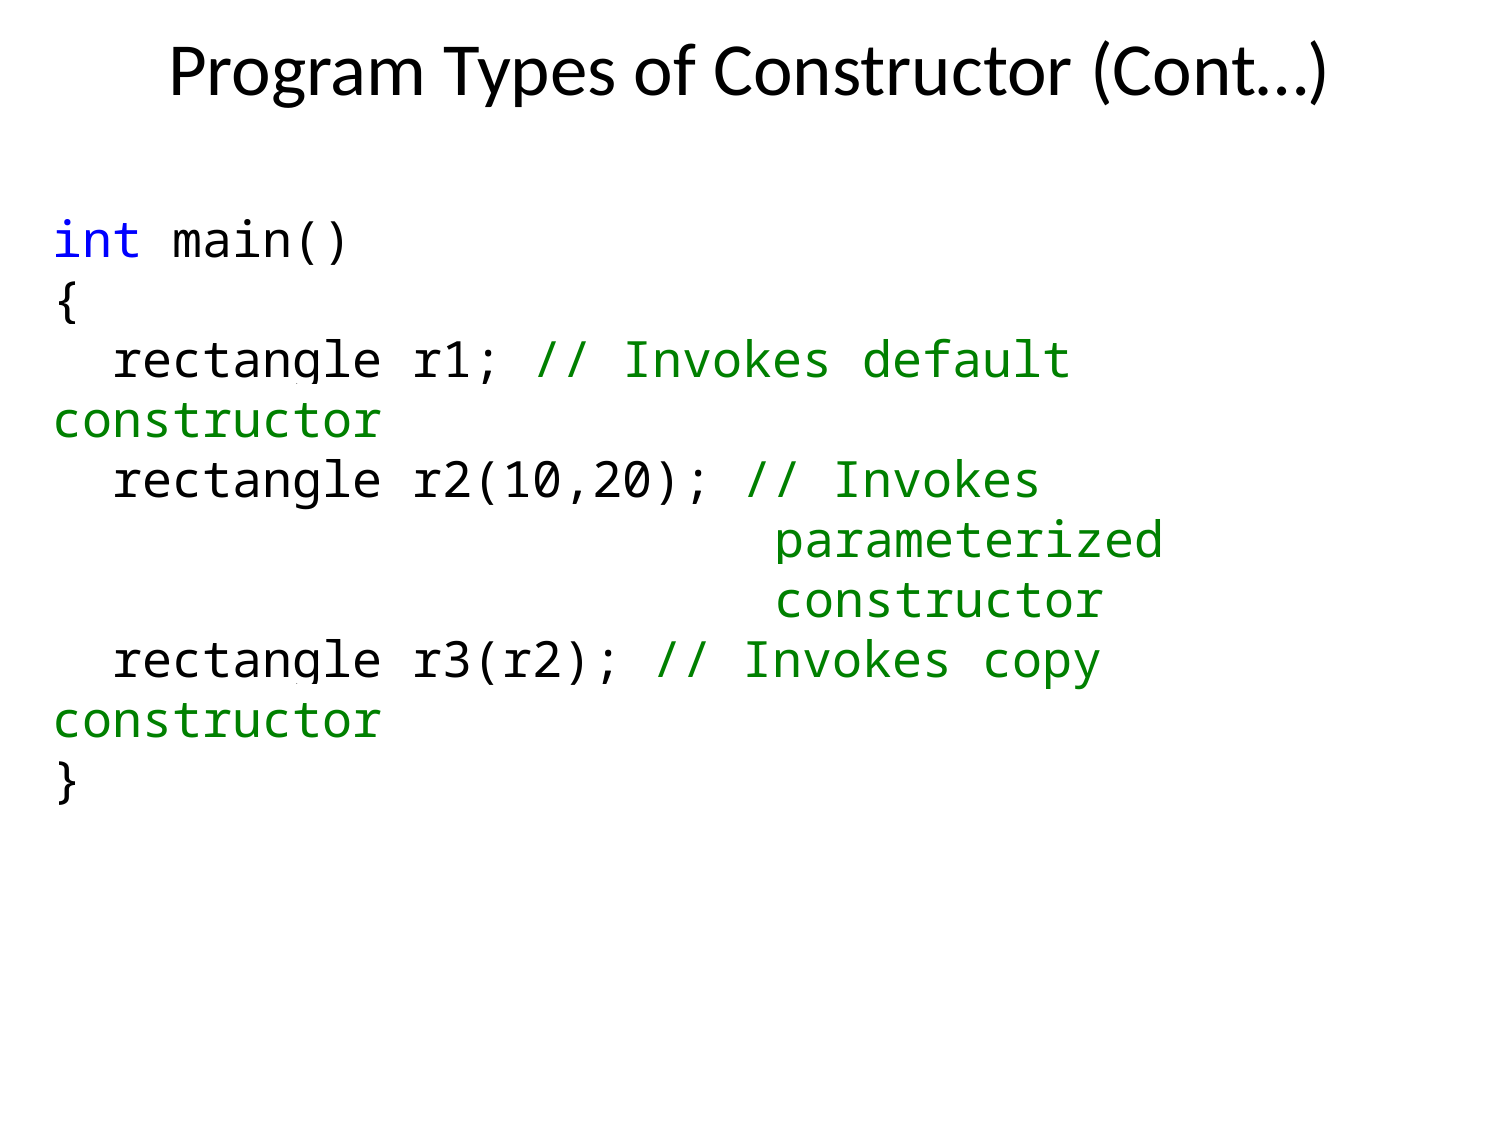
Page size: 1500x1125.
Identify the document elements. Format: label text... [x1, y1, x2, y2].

text_box Program Types of Constructor (Cont…) [31, 12, 1469, 124]
text_box int main() { rectangle r1; // Invokes default constructor rectangle r2(10,20); // Invokes parameterized constructor rectangle r3(r2); // Invokes copy constructor } [37, 199, 1425, 815]
